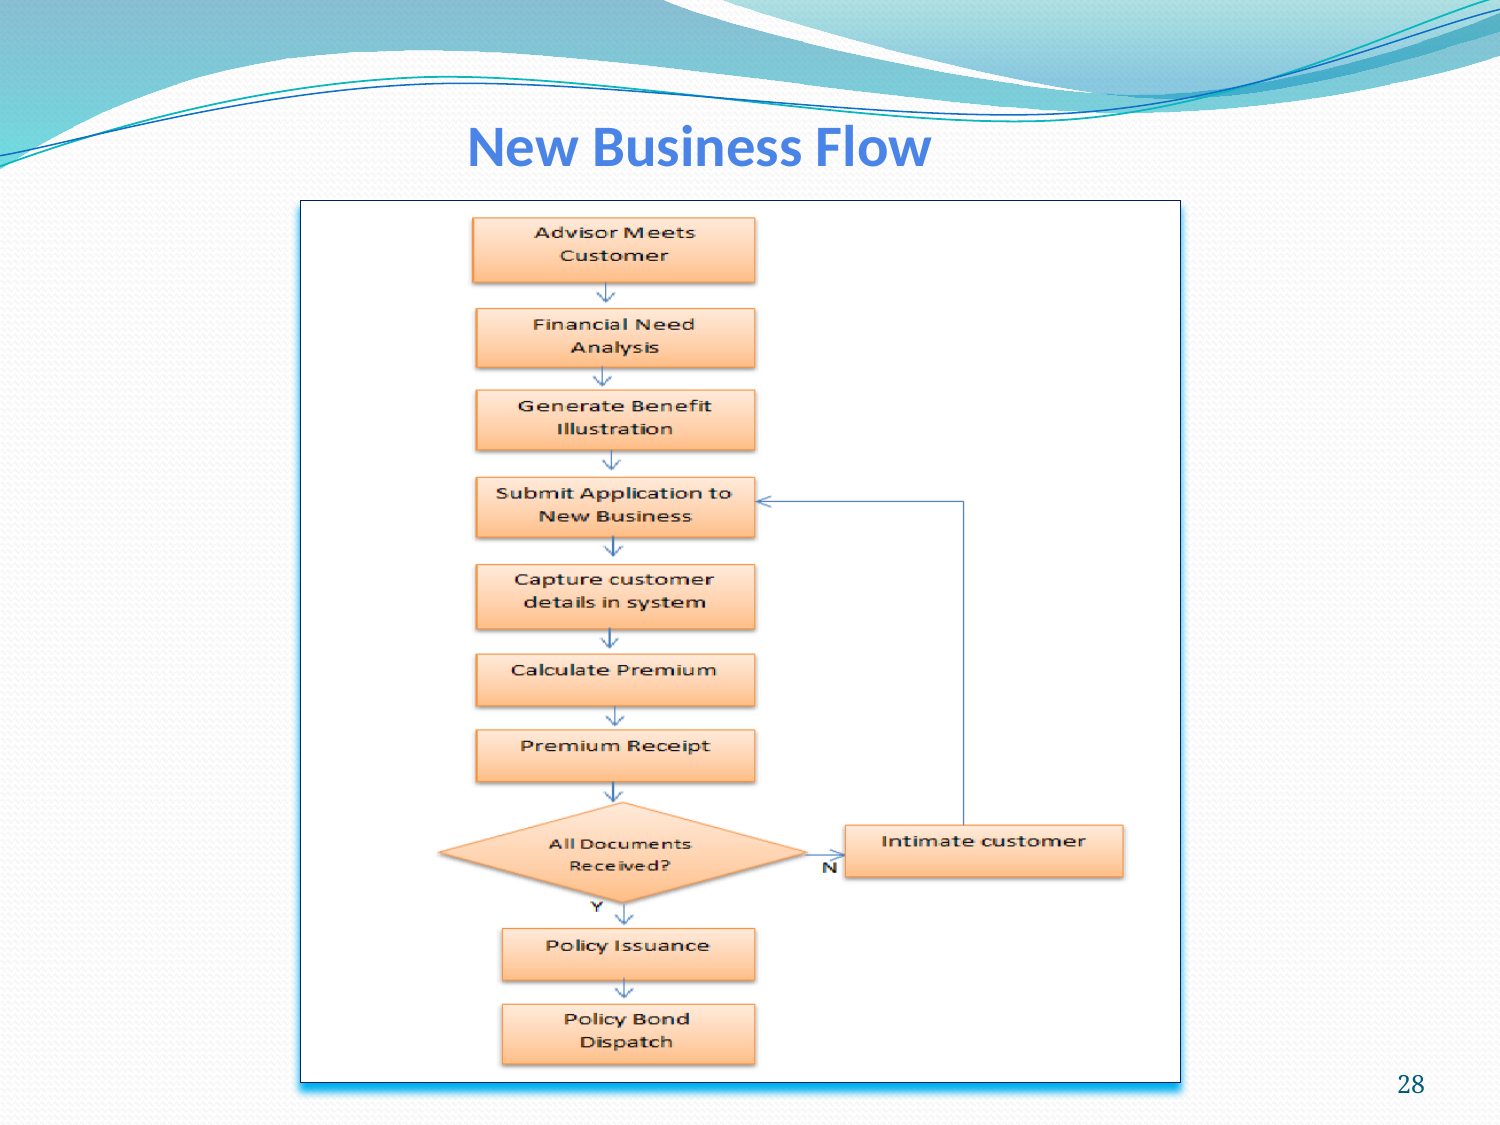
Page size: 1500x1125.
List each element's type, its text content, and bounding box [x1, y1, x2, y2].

slide_number 28 [1299, 1042, 1425, 1103]
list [299, 199, 1181, 1083]
title New Business Flow [24, 99, 1375, 178]
